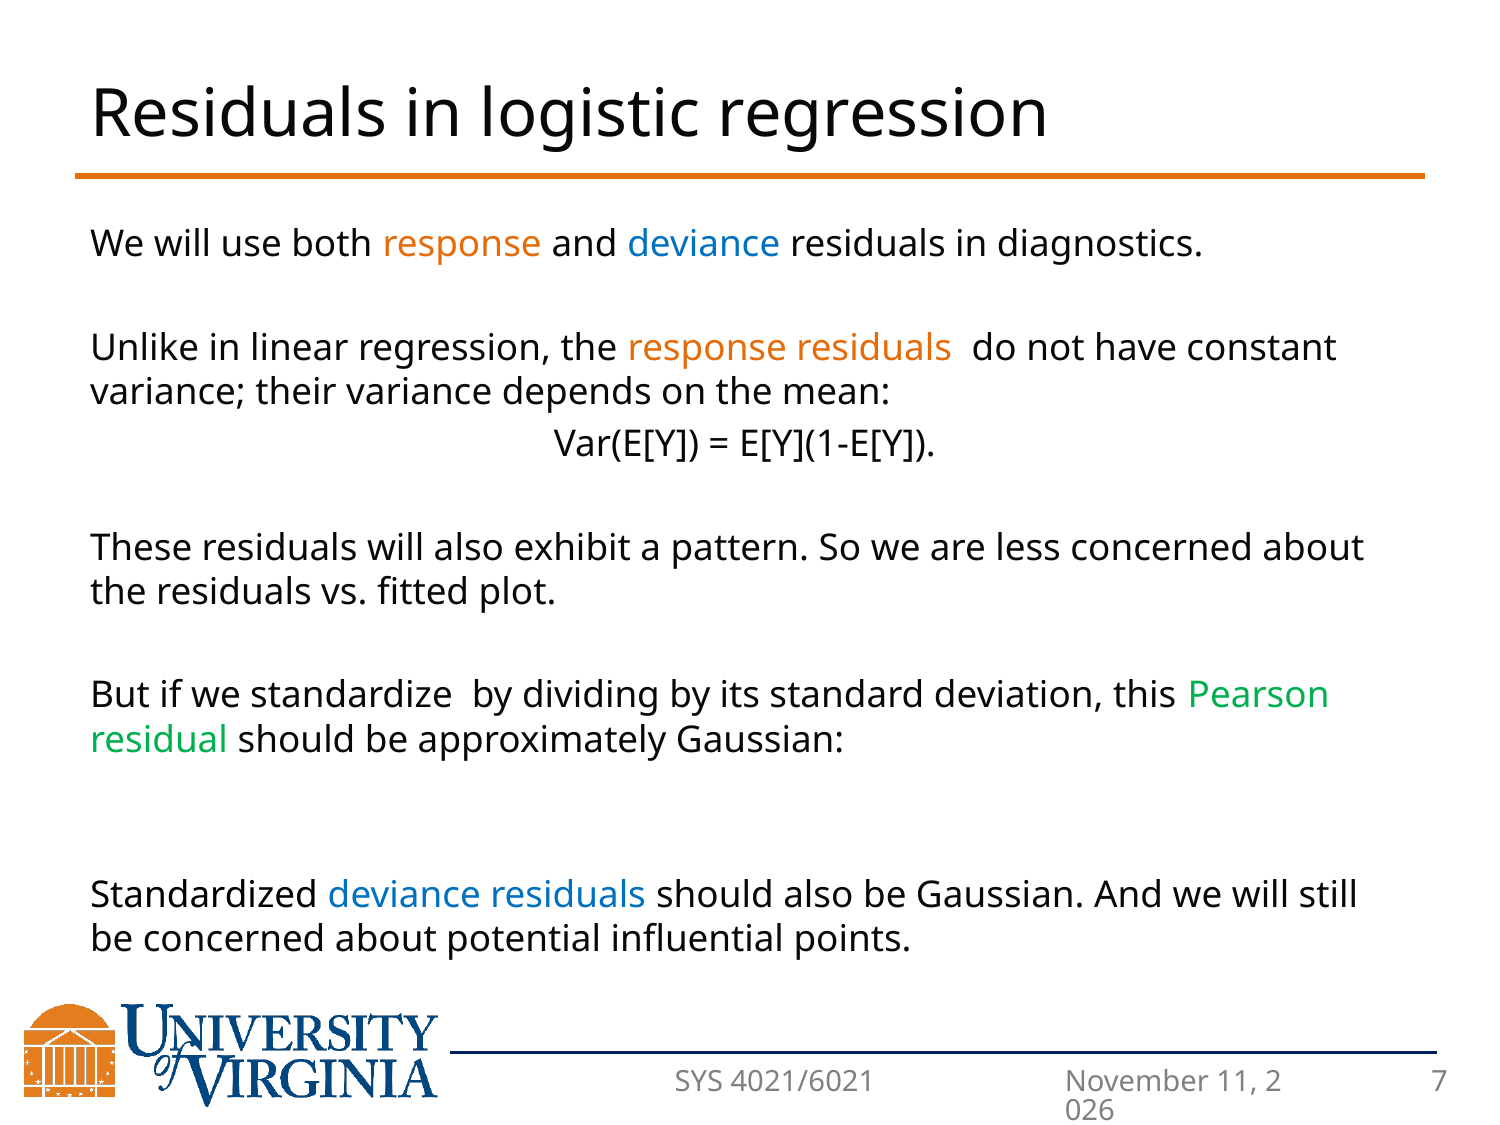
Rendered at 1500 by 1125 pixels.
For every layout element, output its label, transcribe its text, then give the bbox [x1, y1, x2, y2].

title Residuals in logistic regression [75, 45, 1425, 175]
picture [24, 1004, 438, 1109]
